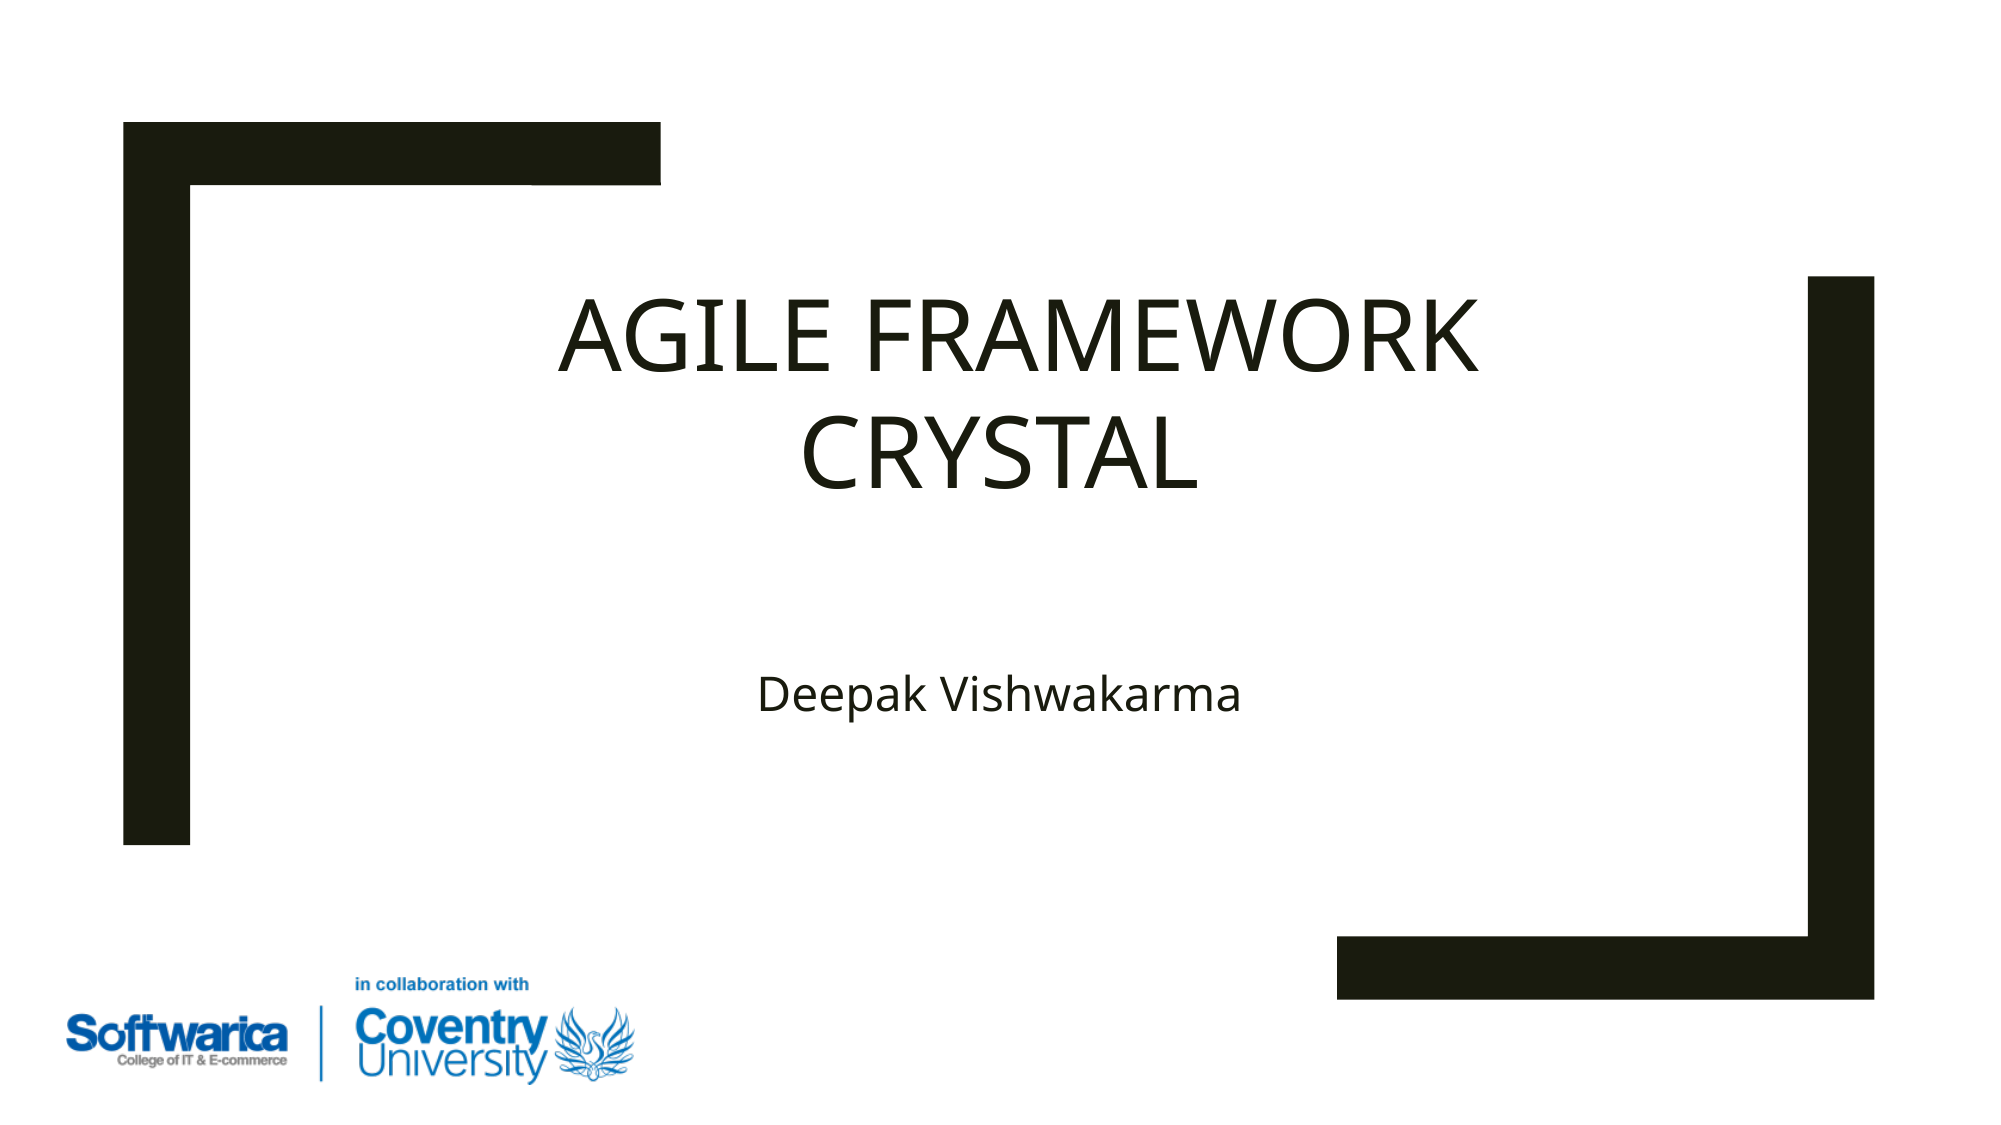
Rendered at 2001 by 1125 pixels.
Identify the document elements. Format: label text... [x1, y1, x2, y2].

subtitle Deepak Vishwakarma [439, 649, 1561, 828]
title Agile Framework Crystal [314, 293, 1686, 638]
picture [66, 976, 635, 1085]
